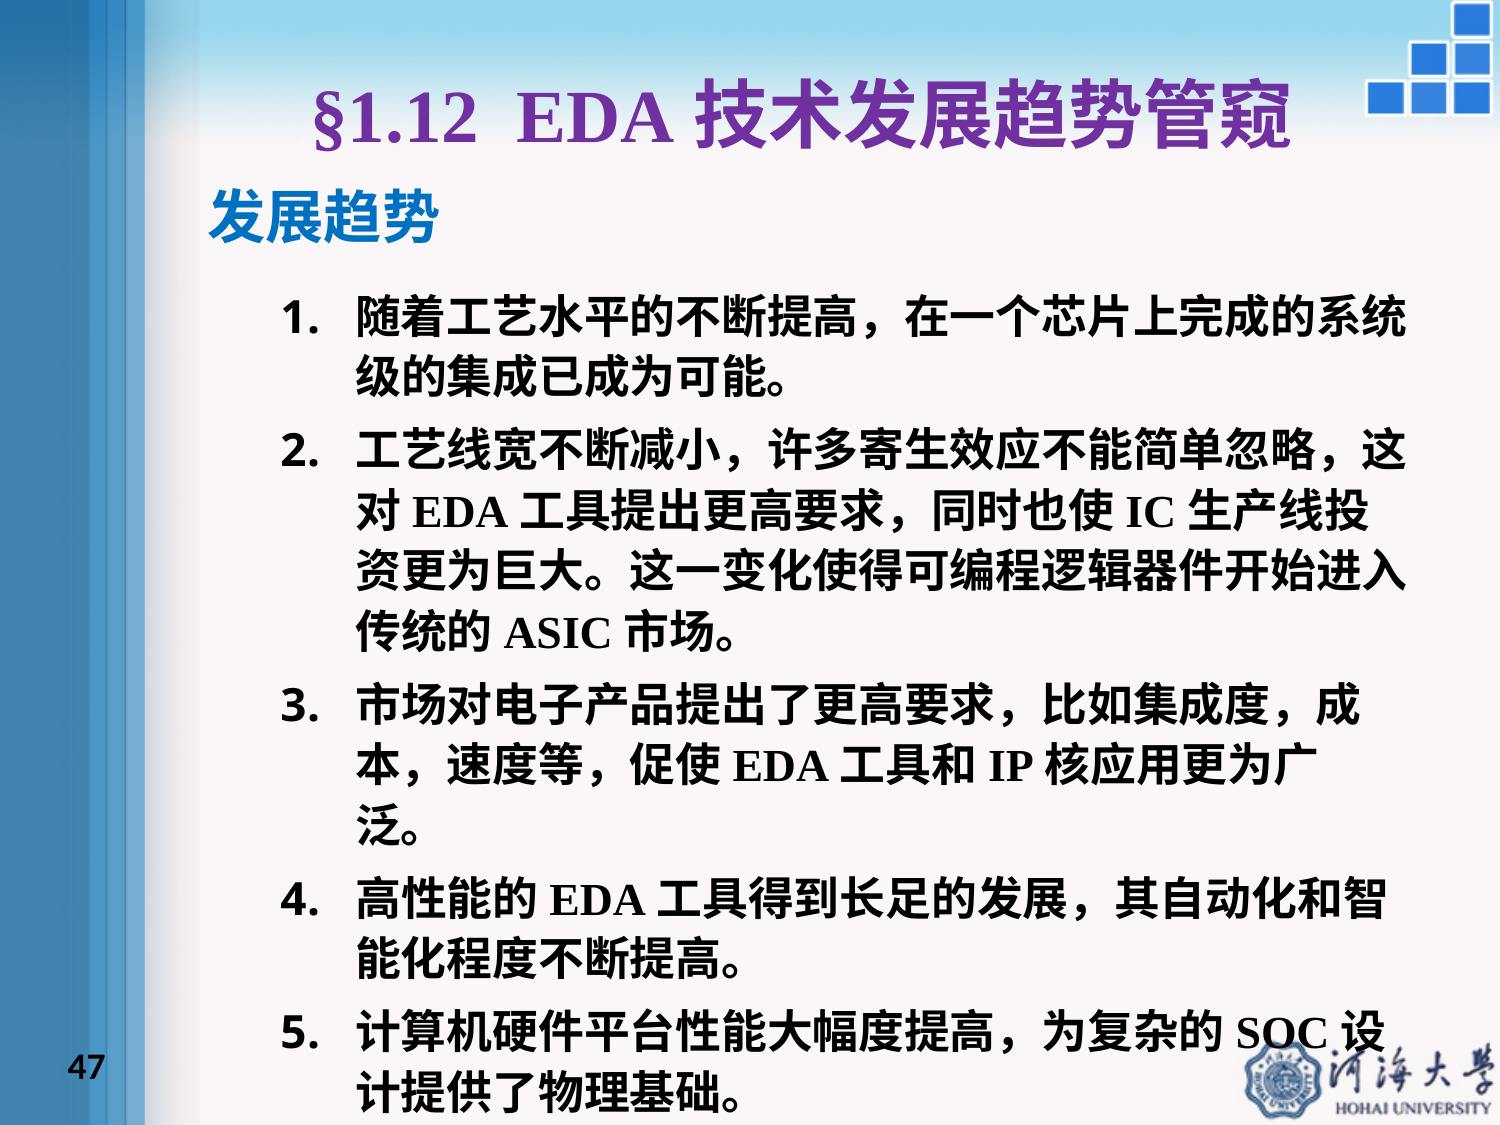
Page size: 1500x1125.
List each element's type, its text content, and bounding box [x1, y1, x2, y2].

title §1.12 EDA技术发展趋势管窥 [230, 19, 1391, 173]
text_box 47 [53, 1035, 148, 1103]
text_box 发展趋势 [192, 173, 1447, 258]
text_box 随着工艺水平的不断提高，在一个芯片上完成的系统级的集成已成为可能。 工艺线宽不断减小，许多寄生效应不能简单忽略，这对EDA工具提出更高要求，同时也使IC生产线投资更为巨大。这一变化使得可编程逻辑器件开始进入传统的ASIC市场。 市场对电子产品提出了更高要求，比如集成度，成本，速度等，促使EDA工具和IP核应用更为广泛。 高性能的EDA工具得到长足的发展，其自动化和智能化程度不断提高。 计算机硬件平台性能大幅度提高，为复杂的SOC设计提供了物理基础。 [265, 274, 1424, 1125]
picture [0, 0, 1500, 1125]
